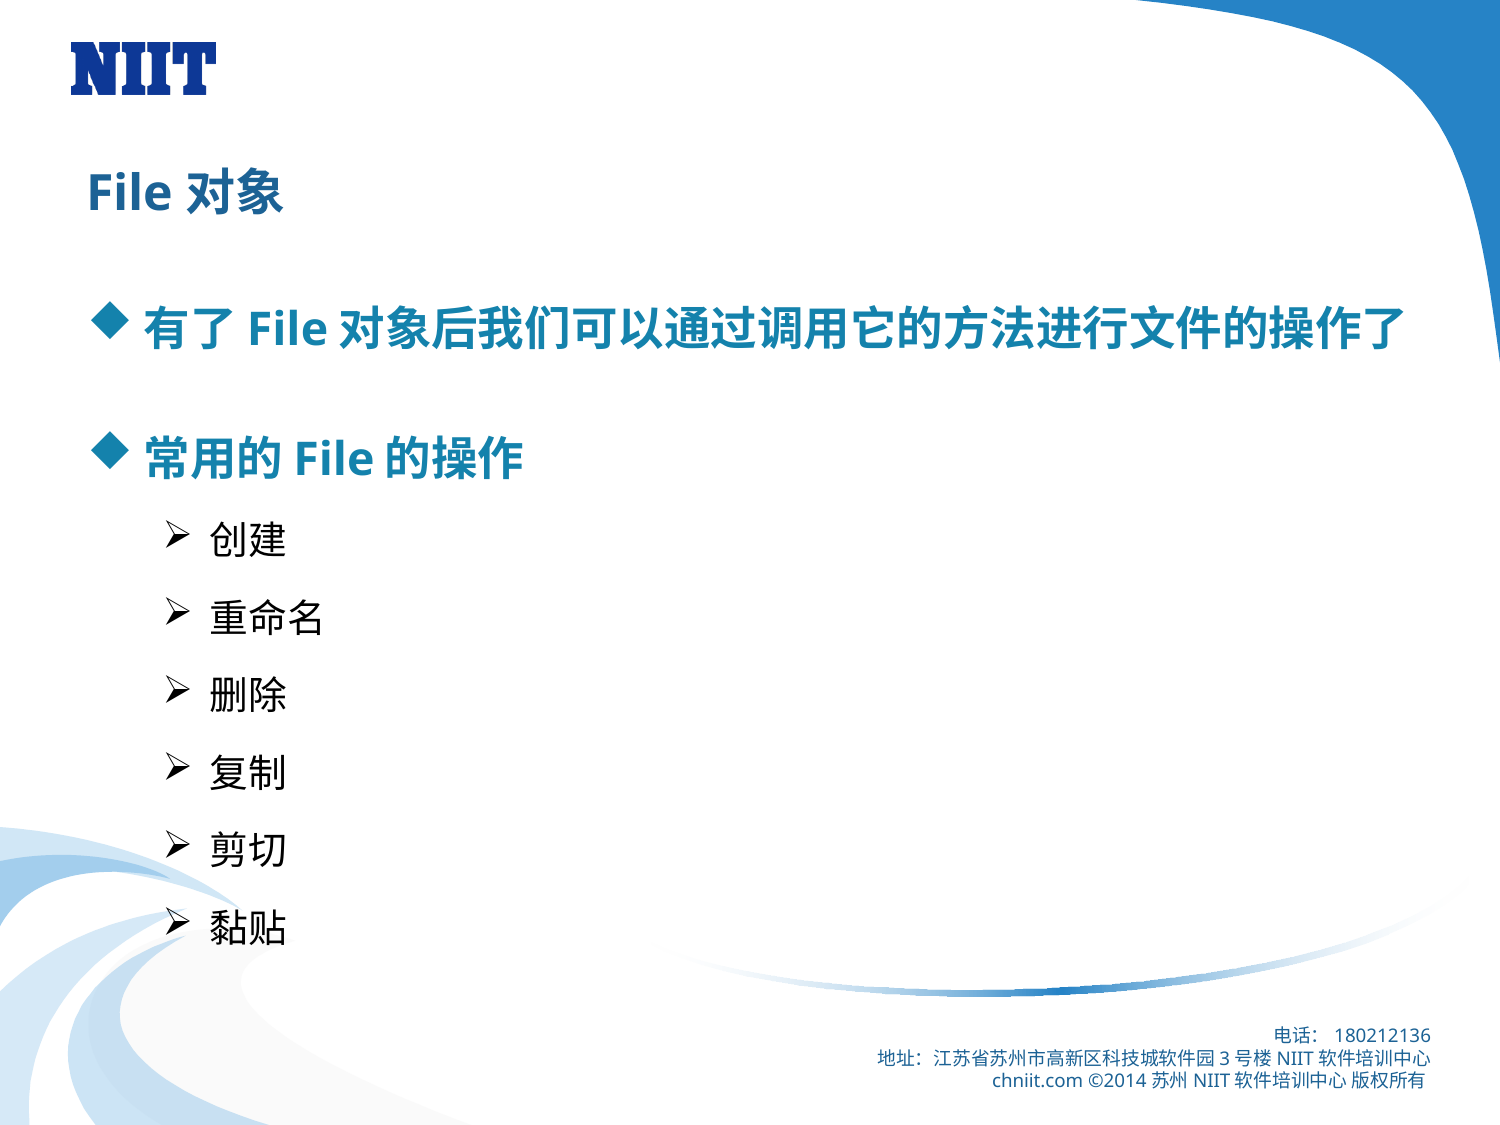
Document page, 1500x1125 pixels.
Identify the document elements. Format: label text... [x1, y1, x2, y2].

list 有了File对象后我们可以通过调用它的方法进行文件的操作了 常用的File的操作 创建 重命名 删除 复制 剪切 黏贴 [72, 291, 1425, 983]
title File对象 [71, 131, 1422, 250]
picture [71, 42, 216, 95]
